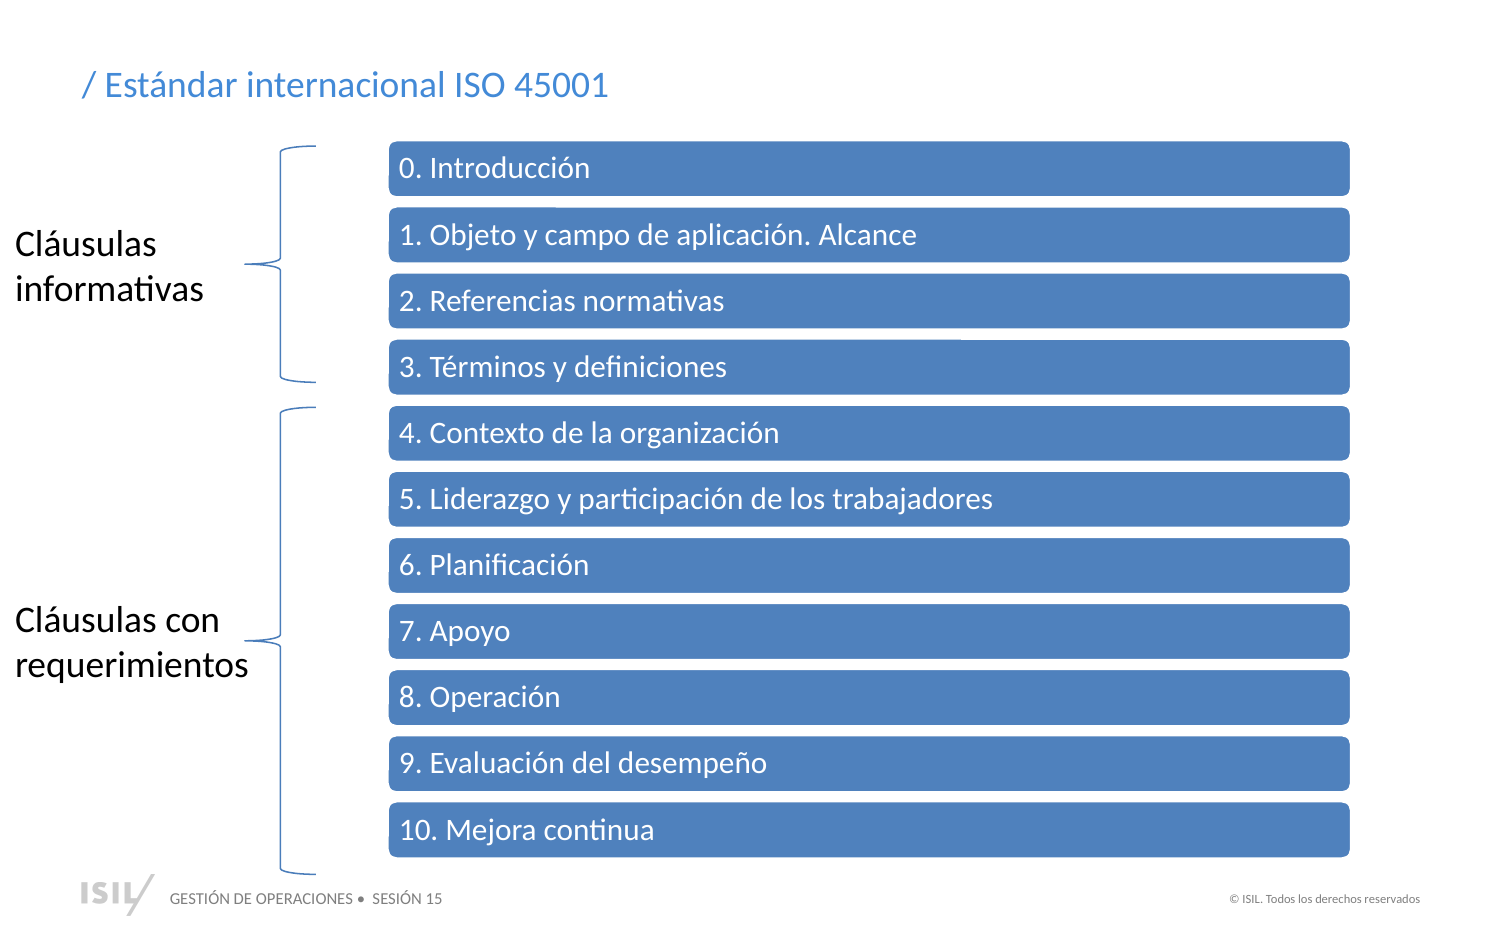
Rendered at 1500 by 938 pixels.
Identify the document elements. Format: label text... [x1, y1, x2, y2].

text_box Cláusulas informativas [0, 211, 272, 317]
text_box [386, 139, 1353, 860]
text_box [272, 407, 316, 875]
text_box / Estándar internacional ISO 45001 [66, 52, 1249, 113]
text_box Cláusulas con requerimientos [0, 587, 272, 693]
text_box [272, 146, 316, 383]
